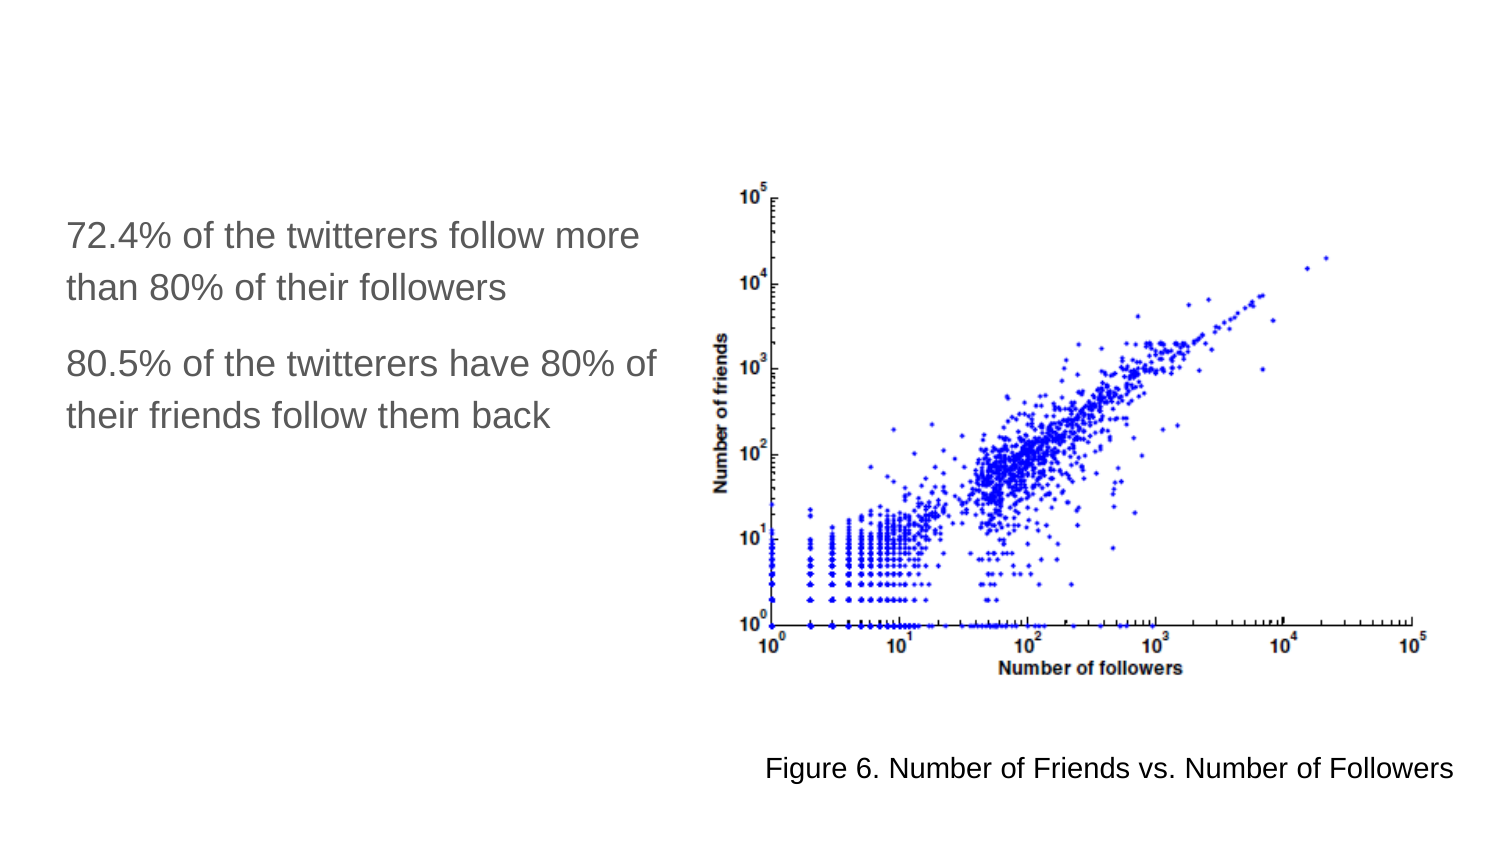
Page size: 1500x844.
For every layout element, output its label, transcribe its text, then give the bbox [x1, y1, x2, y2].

text_box Figure 6. Number of Friends vs. Number of Followers [749, 734, 1500, 800]
list 72.4% of the twitterers follow more than 80% of their followers 80.5% of the twitterers have 80% of their friends follow them back [51, 189, 692, 750]
picture [690, 157, 1450, 687]
